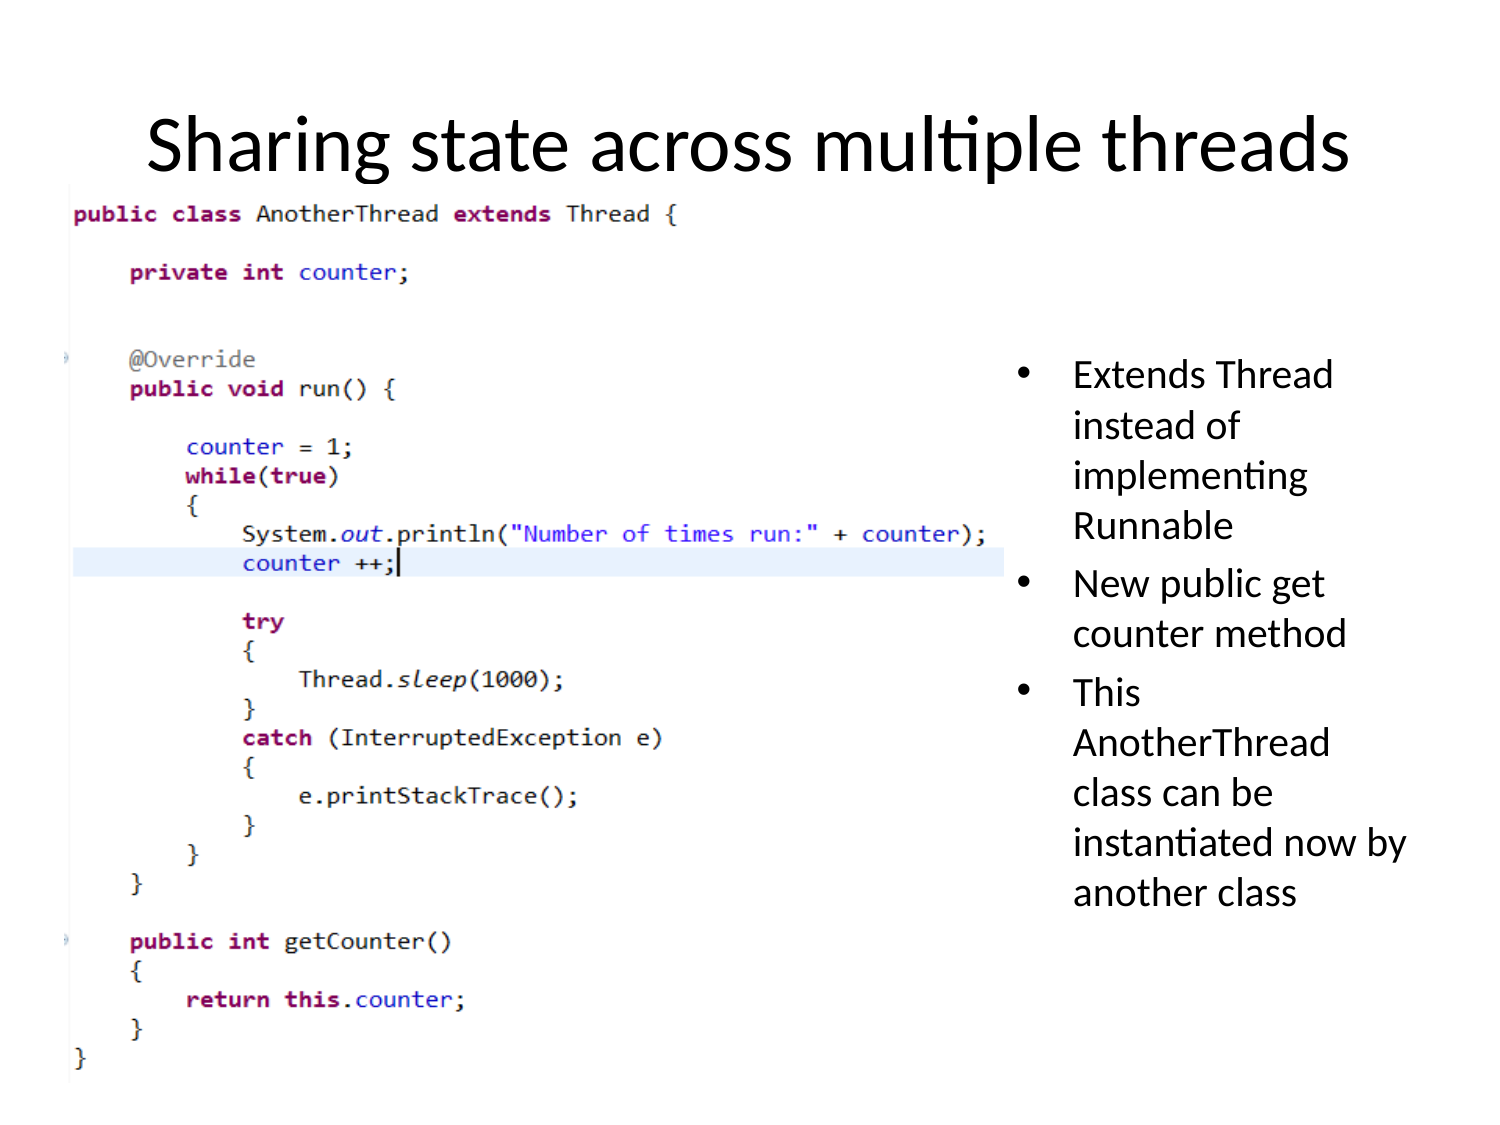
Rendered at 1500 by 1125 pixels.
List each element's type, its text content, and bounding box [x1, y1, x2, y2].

picture [64, 184, 1005, 1083]
title Sharing state across multiple threads [75, 45, 1425, 233]
list Extends Thread instead of implementing Runnable New public get counter method This AnotherThread class can be instantiated now by another class [1010, 339, 1423, 965]
